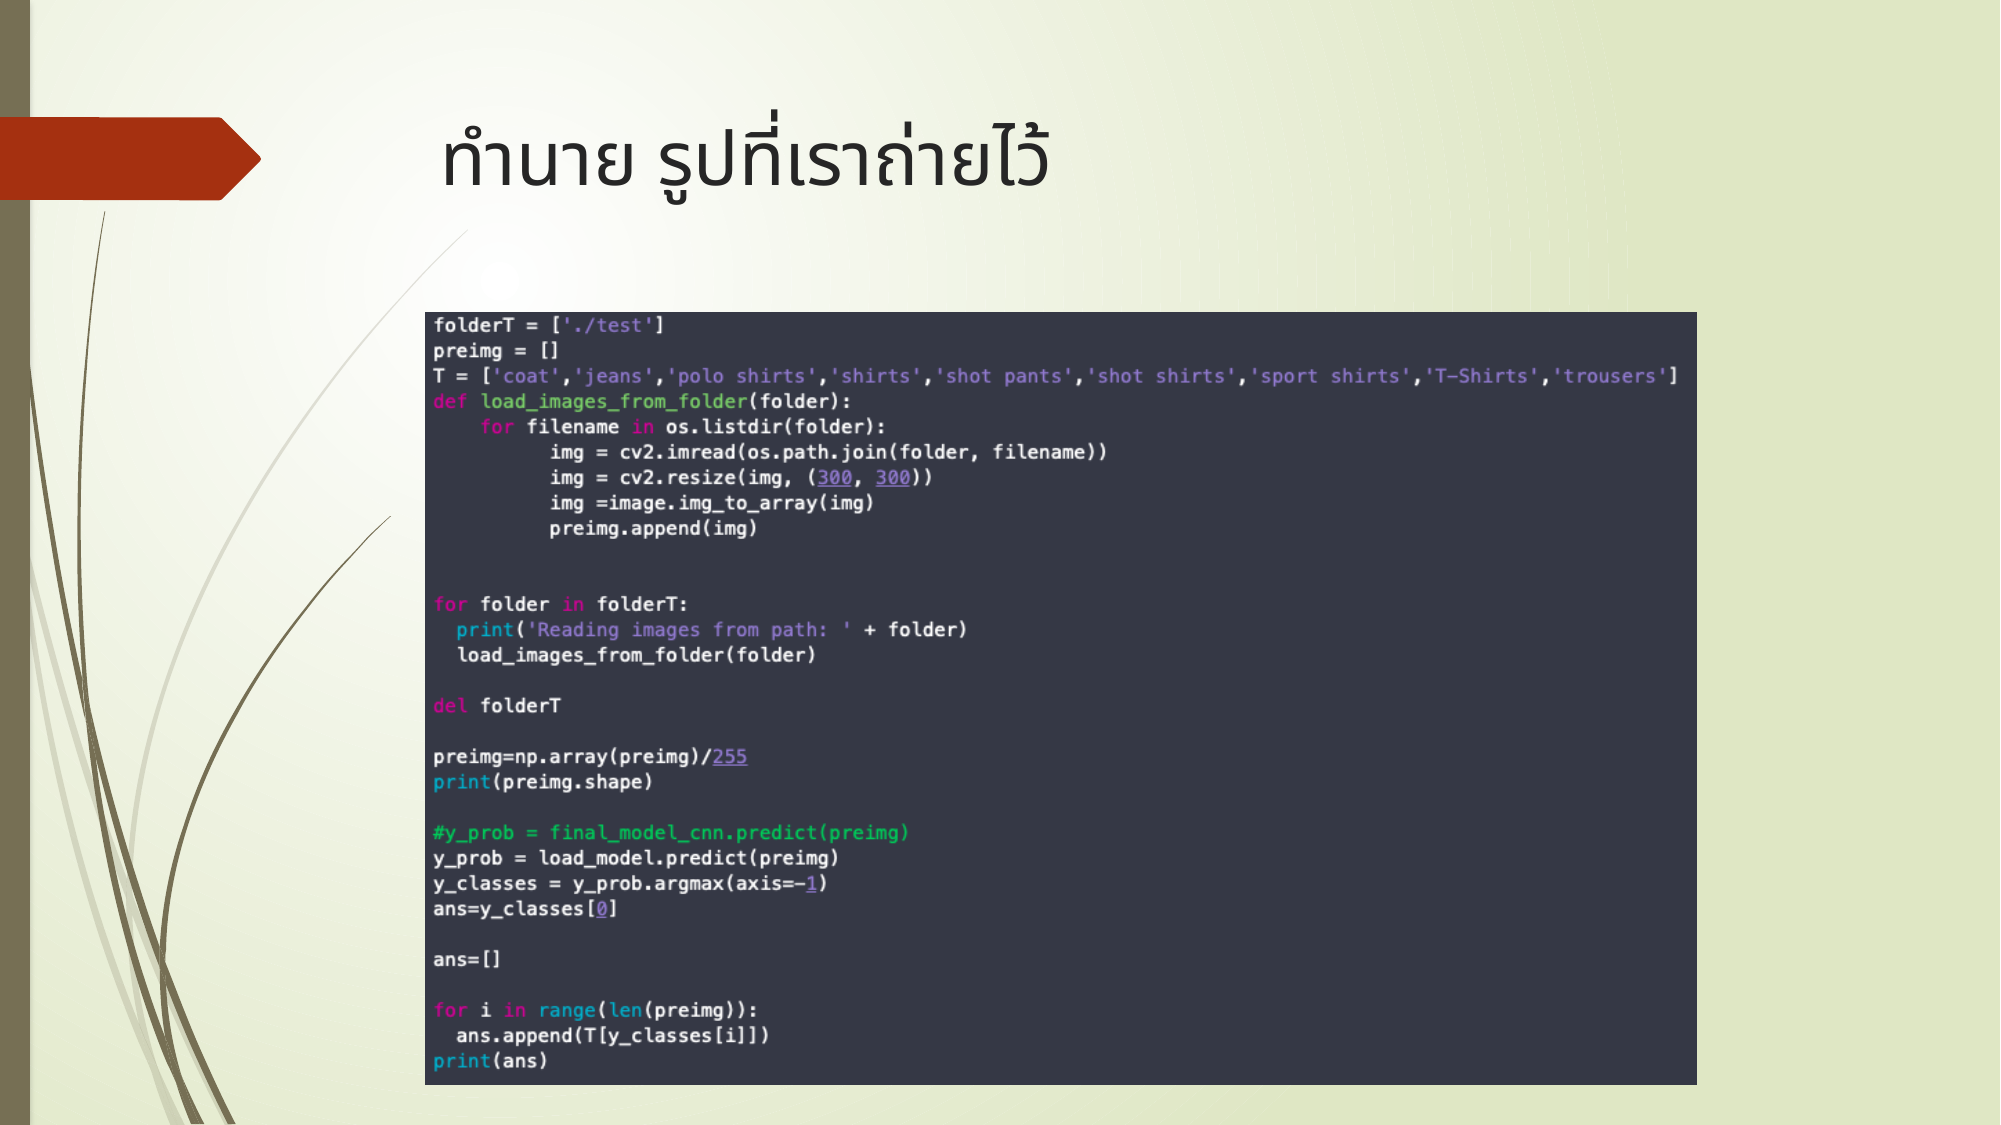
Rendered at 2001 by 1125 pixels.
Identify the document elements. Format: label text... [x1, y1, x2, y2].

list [425, 312, 1697, 1086]
title ทำนาย รูปที่เราถ่ายไว้ [425, 102, 1888, 313]
